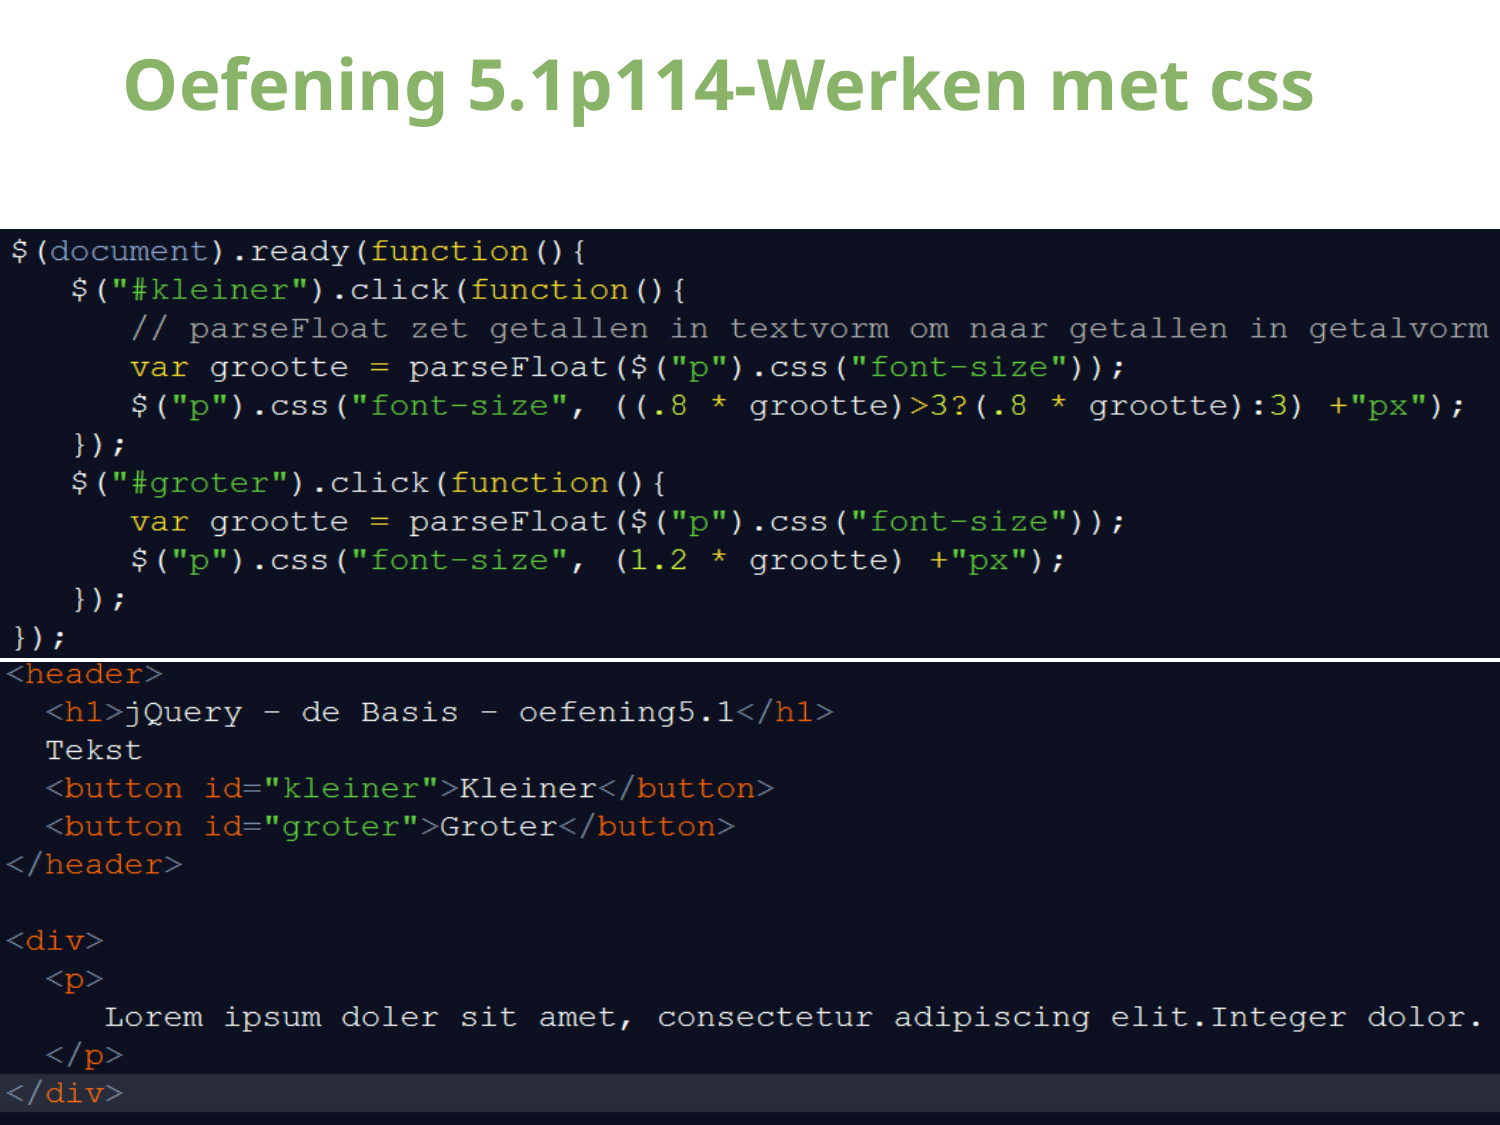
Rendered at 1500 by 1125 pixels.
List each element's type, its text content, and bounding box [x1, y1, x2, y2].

picture [0, 228, 1500, 658]
title Oefening 5.1p114-Werken met css [107, 30, 1425, 218]
picture [0, 662, 1500, 1125]
